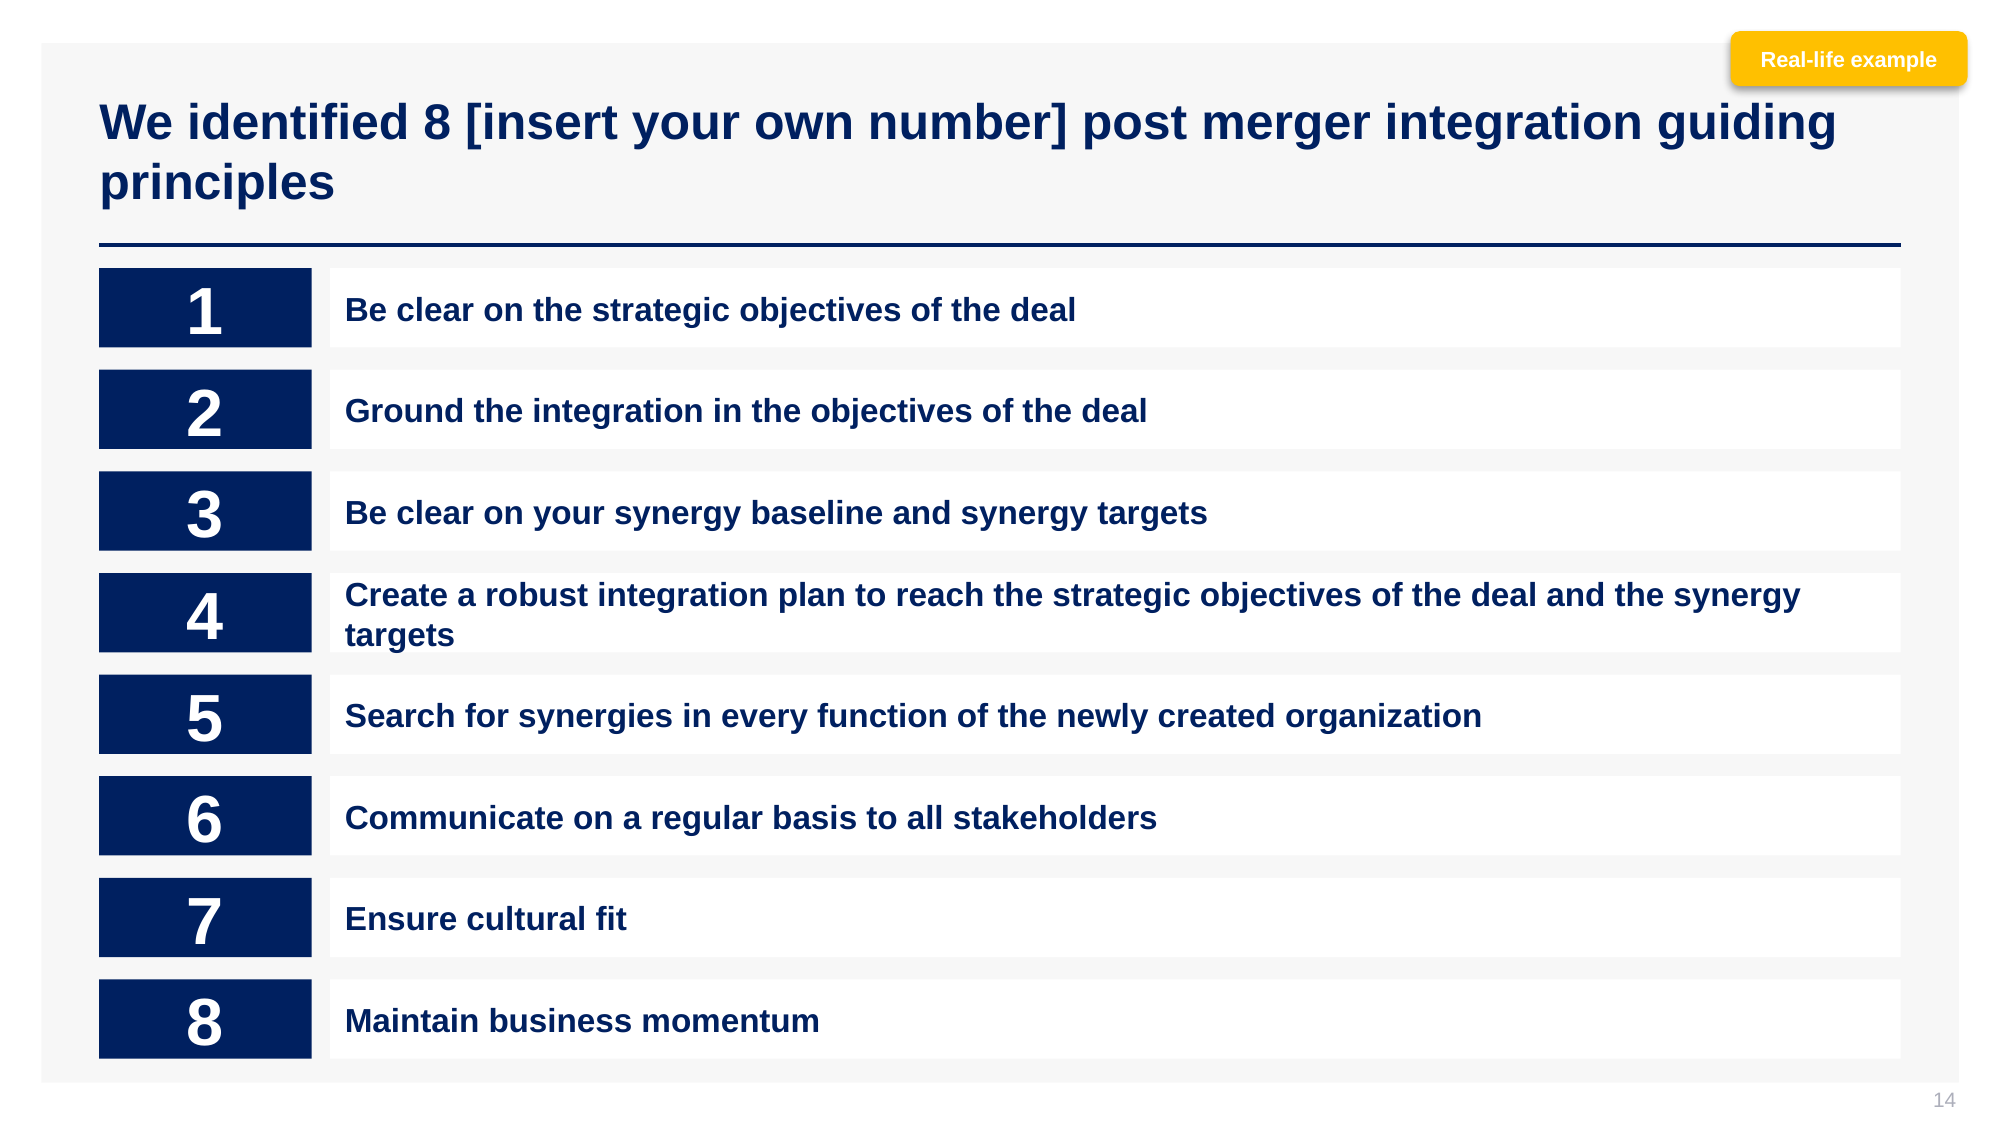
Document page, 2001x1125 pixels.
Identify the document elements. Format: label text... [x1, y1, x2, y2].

text_box Be clear on your synergy baseline and synergy targets [329, 470, 1902, 552]
text_box Communicate on a regular basis to all stakeholders [329, 775, 1902, 857]
text_box 8 [98, 978, 313, 1060]
text_box 6 [98, 775, 313, 857]
text_box 7 [98, 877, 313, 958]
text_box Be clear on the strategic objectives of the deal [329, 267, 1902, 348]
text_box Real-life example [1729, 30, 1969, 88]
slide_number 14 [1506, 1088, 1957, 1119]
text_box Search for synergies in every function of the newly created organization [329, 674, 1902, 755]
text_box Create a robust integration plan to reach the strategic objectives of the deal and the synergy targets [329, 572, 1902, 653]
text_box 2 [98, 369, 313, 450]
text_box 3 [98, 470, 313, 552]
text_box 5 [98, 674, 313, 755]
text_box 4 [98, 572, 313, 653]
text_box 1 [98, 267, 313, 348]
text_box Ensure cultural fit [329, 877, 1902, 958]
text_box Maintain business momentum [329, 978, 1902, 1060]
title We identified 8 [insert your own number] post merger integration guiding principles [84, 59, 1901, 239]
text_box Ground the integration in the objectives of the deal [329, 369, 1902, 450]
